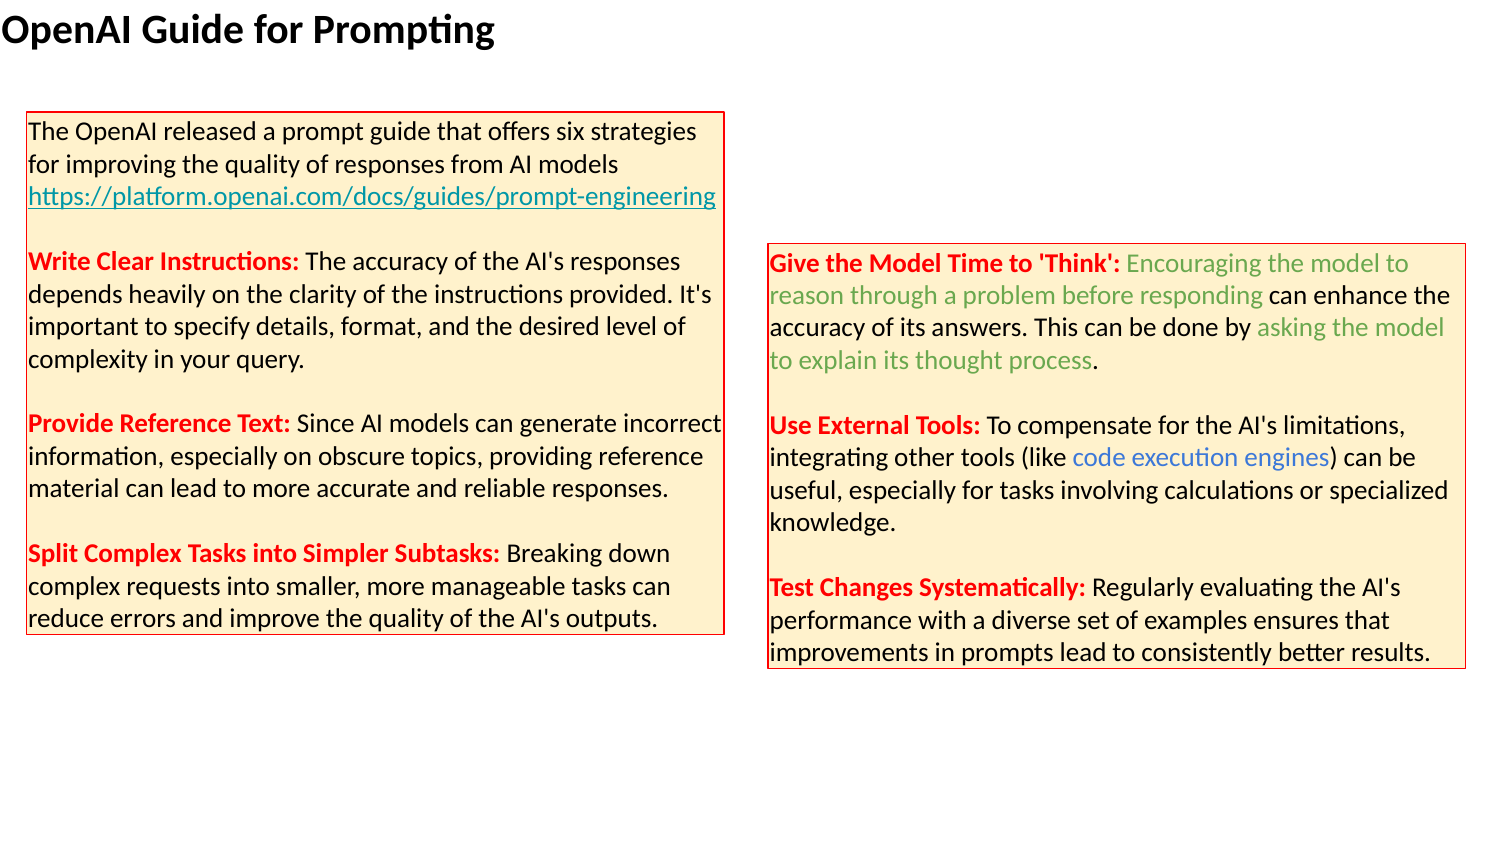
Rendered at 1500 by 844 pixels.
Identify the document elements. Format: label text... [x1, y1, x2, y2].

text_box OpenAI Guide for Prompting [0, 0, 545, 53]
text_box The OpenAI released a prompt guide that offers six strategies for improving the quality of responses from AI models https://platform.openai.com/docs/guides/prompt-engineering Write Clear Instructions: The accuracy of the AI's responses depends heavily on the clarity of the instructions provided. It's important to specify details, format, and the desired level of complexity in your query. Provide Reference Text: Since AI models can generate incorrect information, especially on obscure topics, providing reference material can lead to more accurate and reliable responses. Split Complex Tasks into Simpler Subtasks: Breaking down complex requests into smaller, more manageable tasks can reduce errors and improve the quality of the AI's outputs. [26, 112, 725, 635]
text_box Give the Model Time to 'Think': Encouraging the model to reason through a problem before responding can enhance the accuracy of its answers. This can be done by asking the model to explain its thought process. Use External Tools: To compensate for the AI's limitations, integrating other tools (like code execution engines) can be useful, especially for tasks involving calculations or specialized knowledge. Test Changes Systematically: Regularly evaluating the AI's performance with a diverse set of examples ensures that improvements in prompts lead to consistently better results. [768, 243, 1466, 669]
